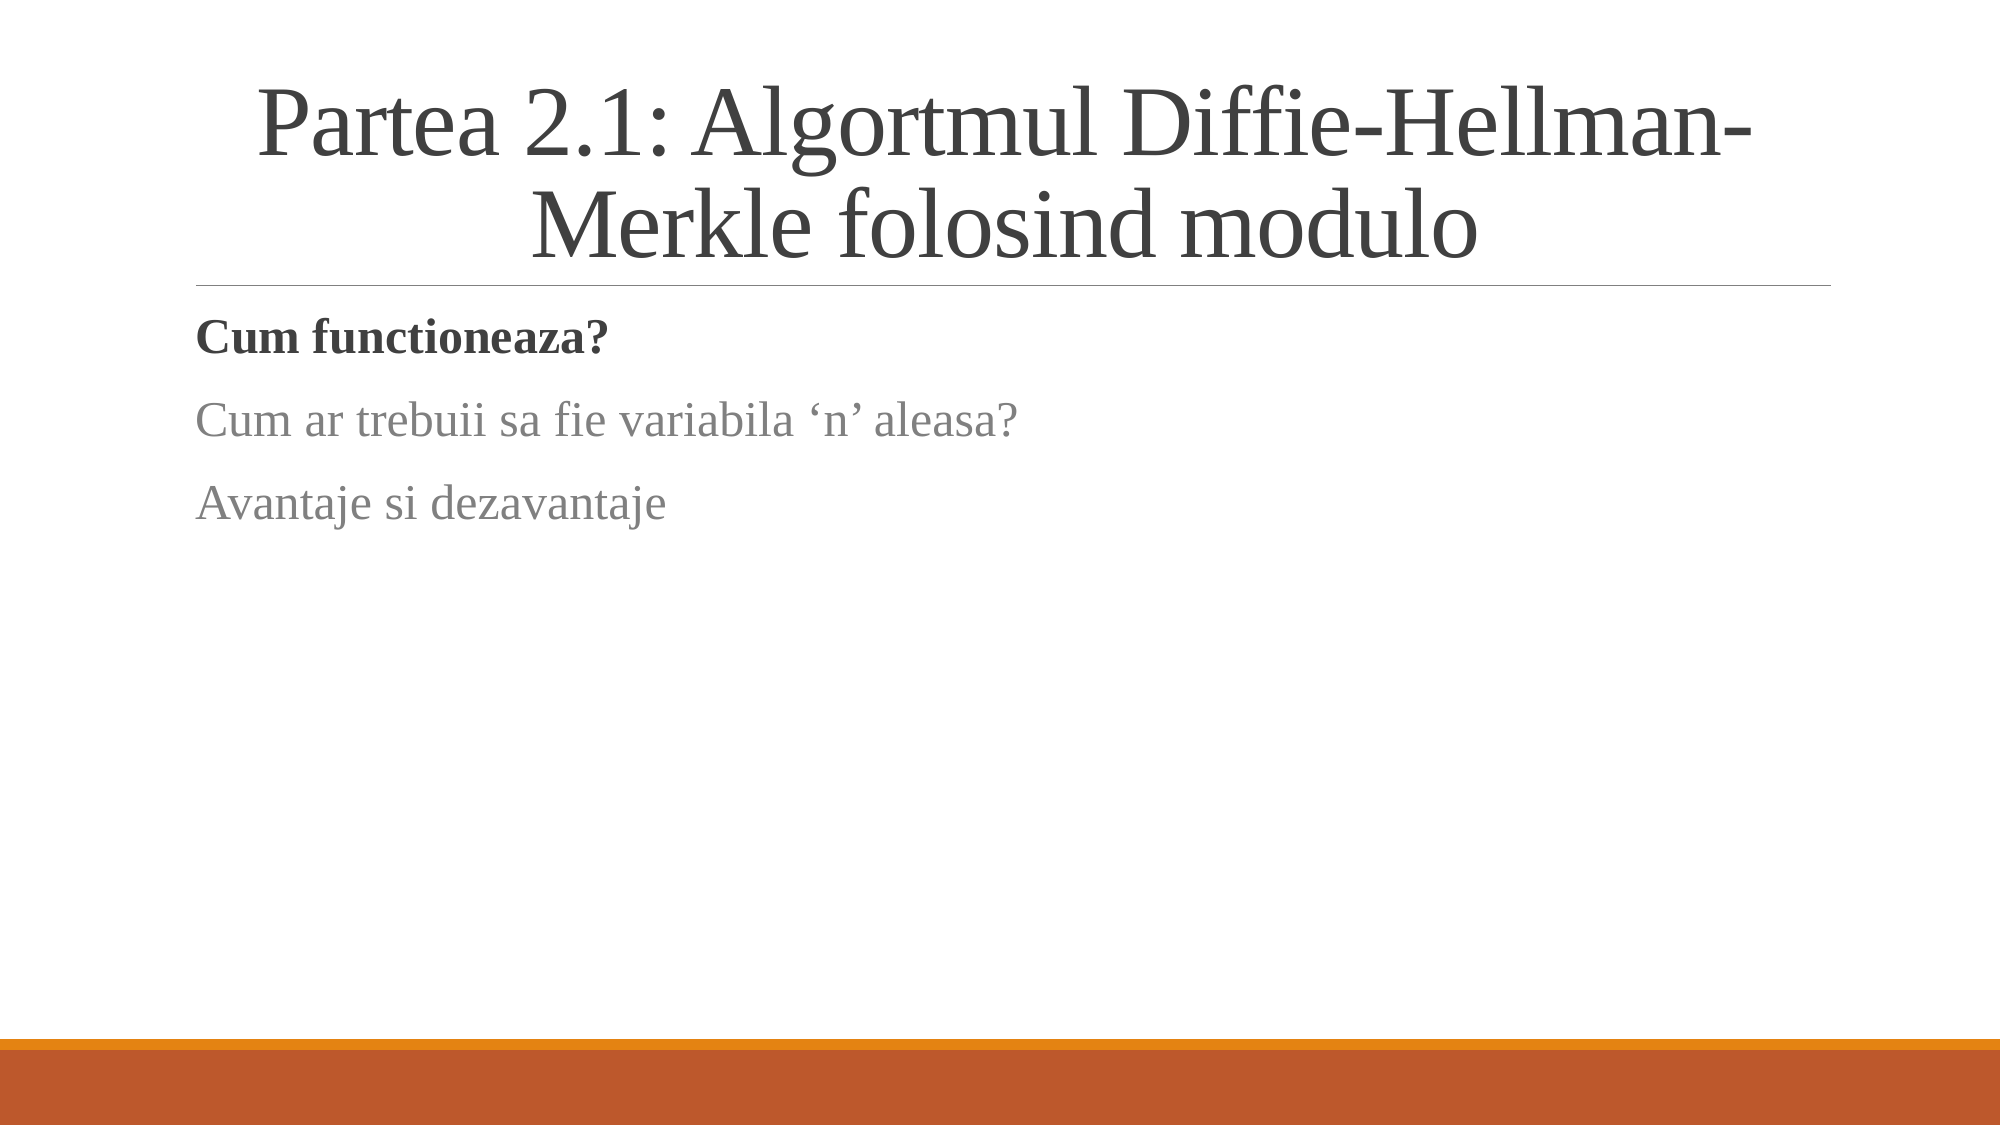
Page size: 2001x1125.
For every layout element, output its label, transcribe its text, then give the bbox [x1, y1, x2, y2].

list Cum functioneaza? Cum ar trebuii sa fie variabila ‘n’ aleasa? Avantaje si dezavantaje [180, 302, 1830, 963]
title Partea 2.1: Algortmul Diffie-Hellman-Merkle folosind modulo [180, 47, 1830, 285]
